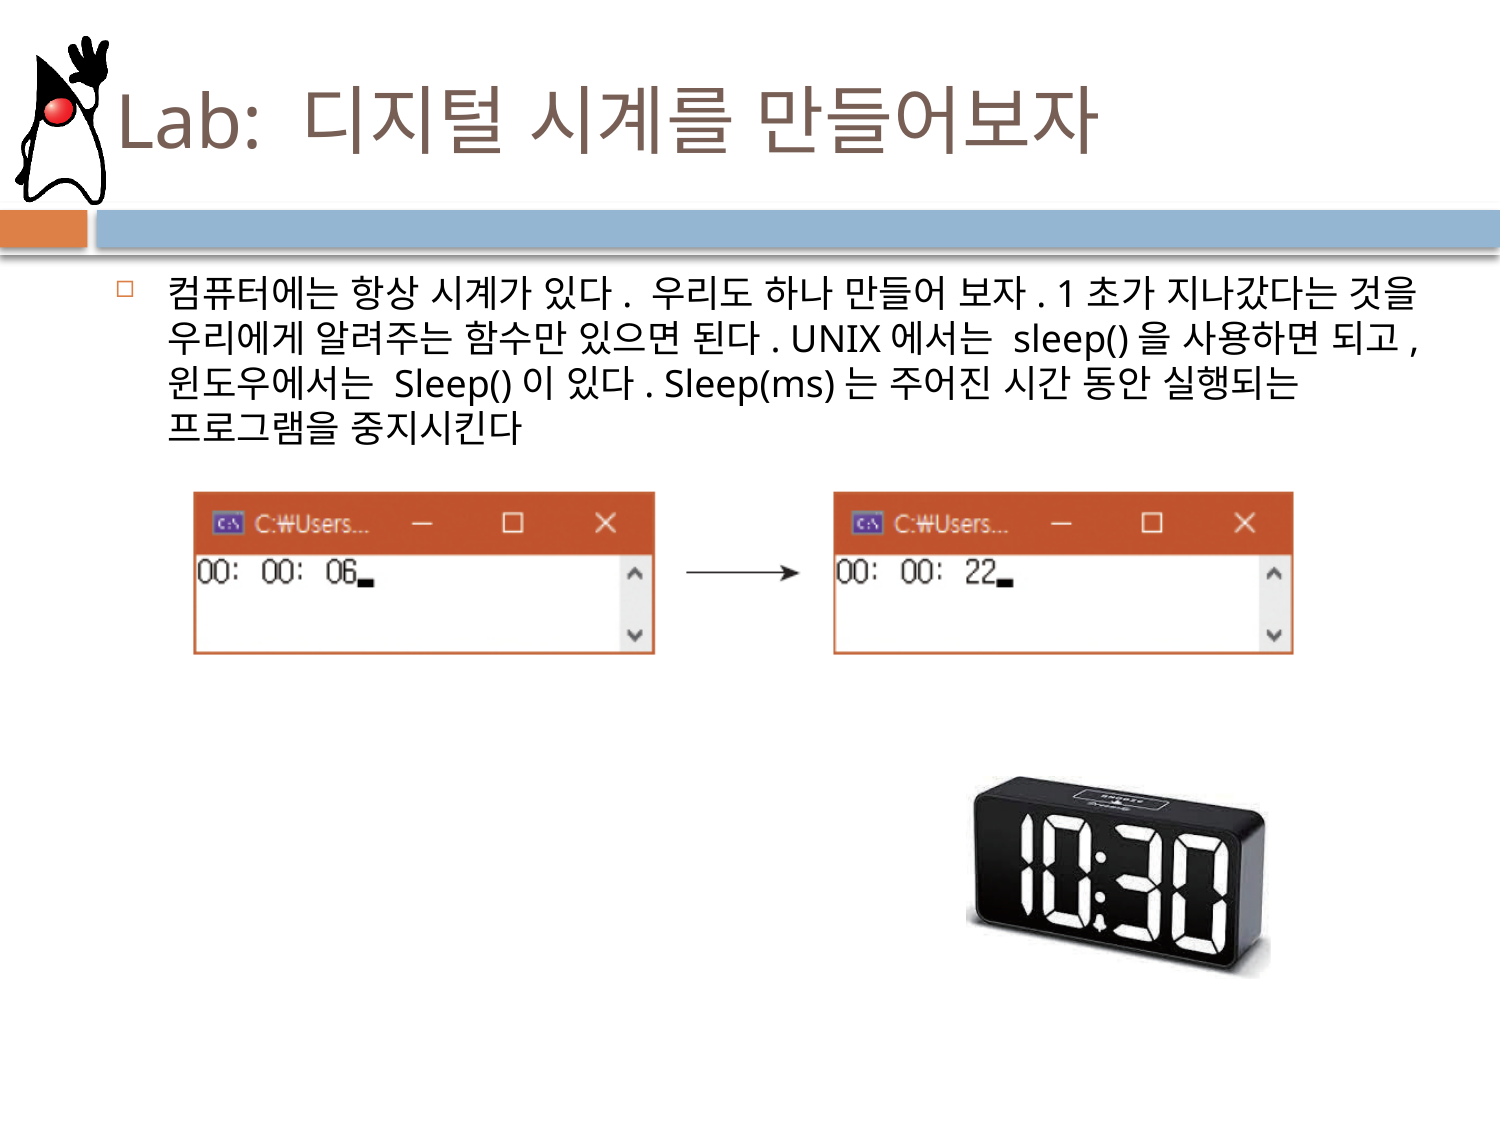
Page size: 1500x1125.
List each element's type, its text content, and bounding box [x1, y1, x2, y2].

picture [965, 776, 1271, 979]
picture [178, 455, 1322, 669]
picture [15, 36, 109, 205]
title Lab: 디지털 시계를 만들어보자 [100, 37, 1438, 200]
list 컴퓨터에는 항상 시계가 있다. 우리도 하나 만들어 보자. 1초가 지나갔다는 것을 우리에게 알려주는 함수만 있으면 된다. UNIX에서는 sleep()을 사용하면 되고, 윈도우에서는 Sleep()이 있다. Sleep(ms)는 주어진 시간 동안 실행되는 프로그램을 중지시킨다 [100, 262, 1438, 1000]
